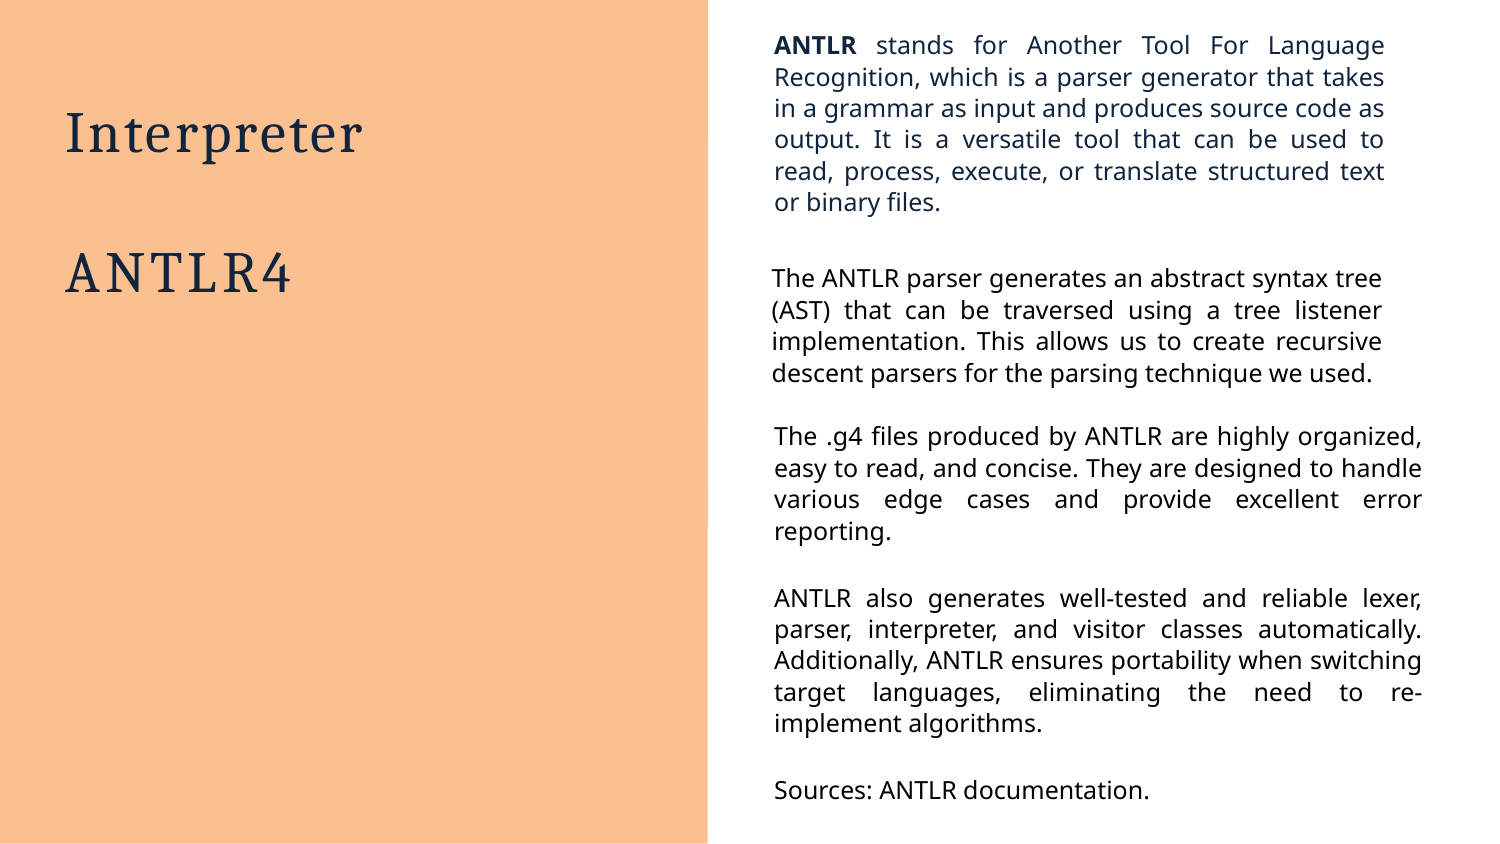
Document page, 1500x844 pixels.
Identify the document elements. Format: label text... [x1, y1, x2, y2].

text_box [0, 0, 709, 844]
title ANTLR stands for Another Tool For Language Recognition, which is a parser generator that takes in a grammar as input and produces source code as output. It is a versatile tool that can be used to read, process, execute, or translate structured text or binary files. [772, 26, 1387, 217]
text_box The ANTLR parser generates an abstract syntax tree (AST) that can be traversed using a tree listener implementation. This allows us to create recursive descent parsers for the parsing technique we used. [769, 259, 1385, 388]
text_box The .g4 files produced by ANTLR are highly organized, easy to read, and concise. They are designed to handle various edge cases and provide excellent error reporting. ANTLR also generates well-tested and reliable lexer, parser, interpreter, and visitor classes automatically. Additionally, ANTLR ensures portability when switching target languages, eliminating the need to re-implement algorithms. Sources: ANTLR documentation. [772, 417, 1425, 805]
